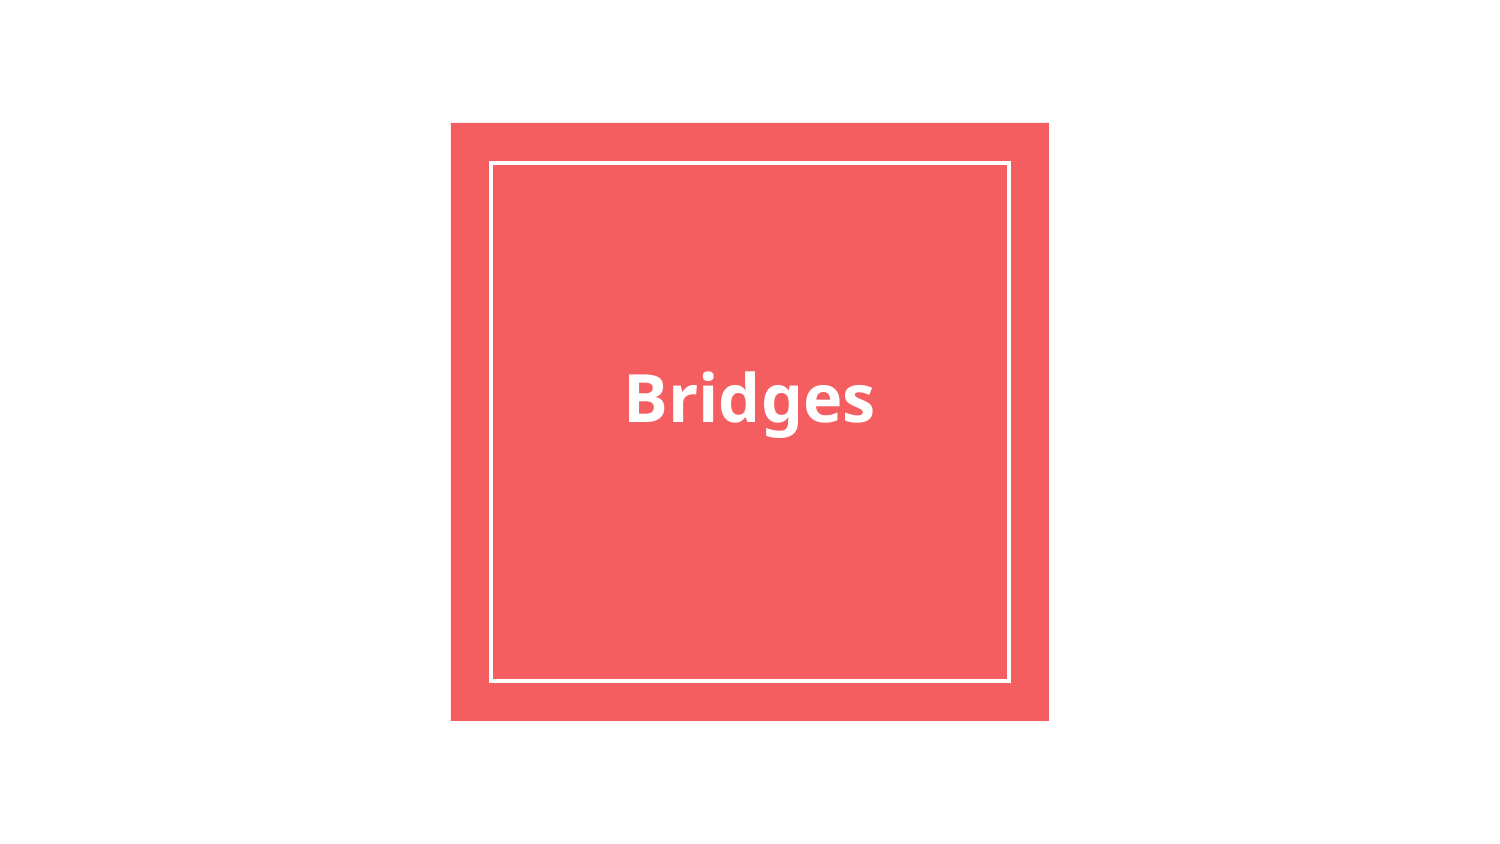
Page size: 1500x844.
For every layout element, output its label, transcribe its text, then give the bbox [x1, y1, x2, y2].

title Bridges [507, 266, 993, 527]
